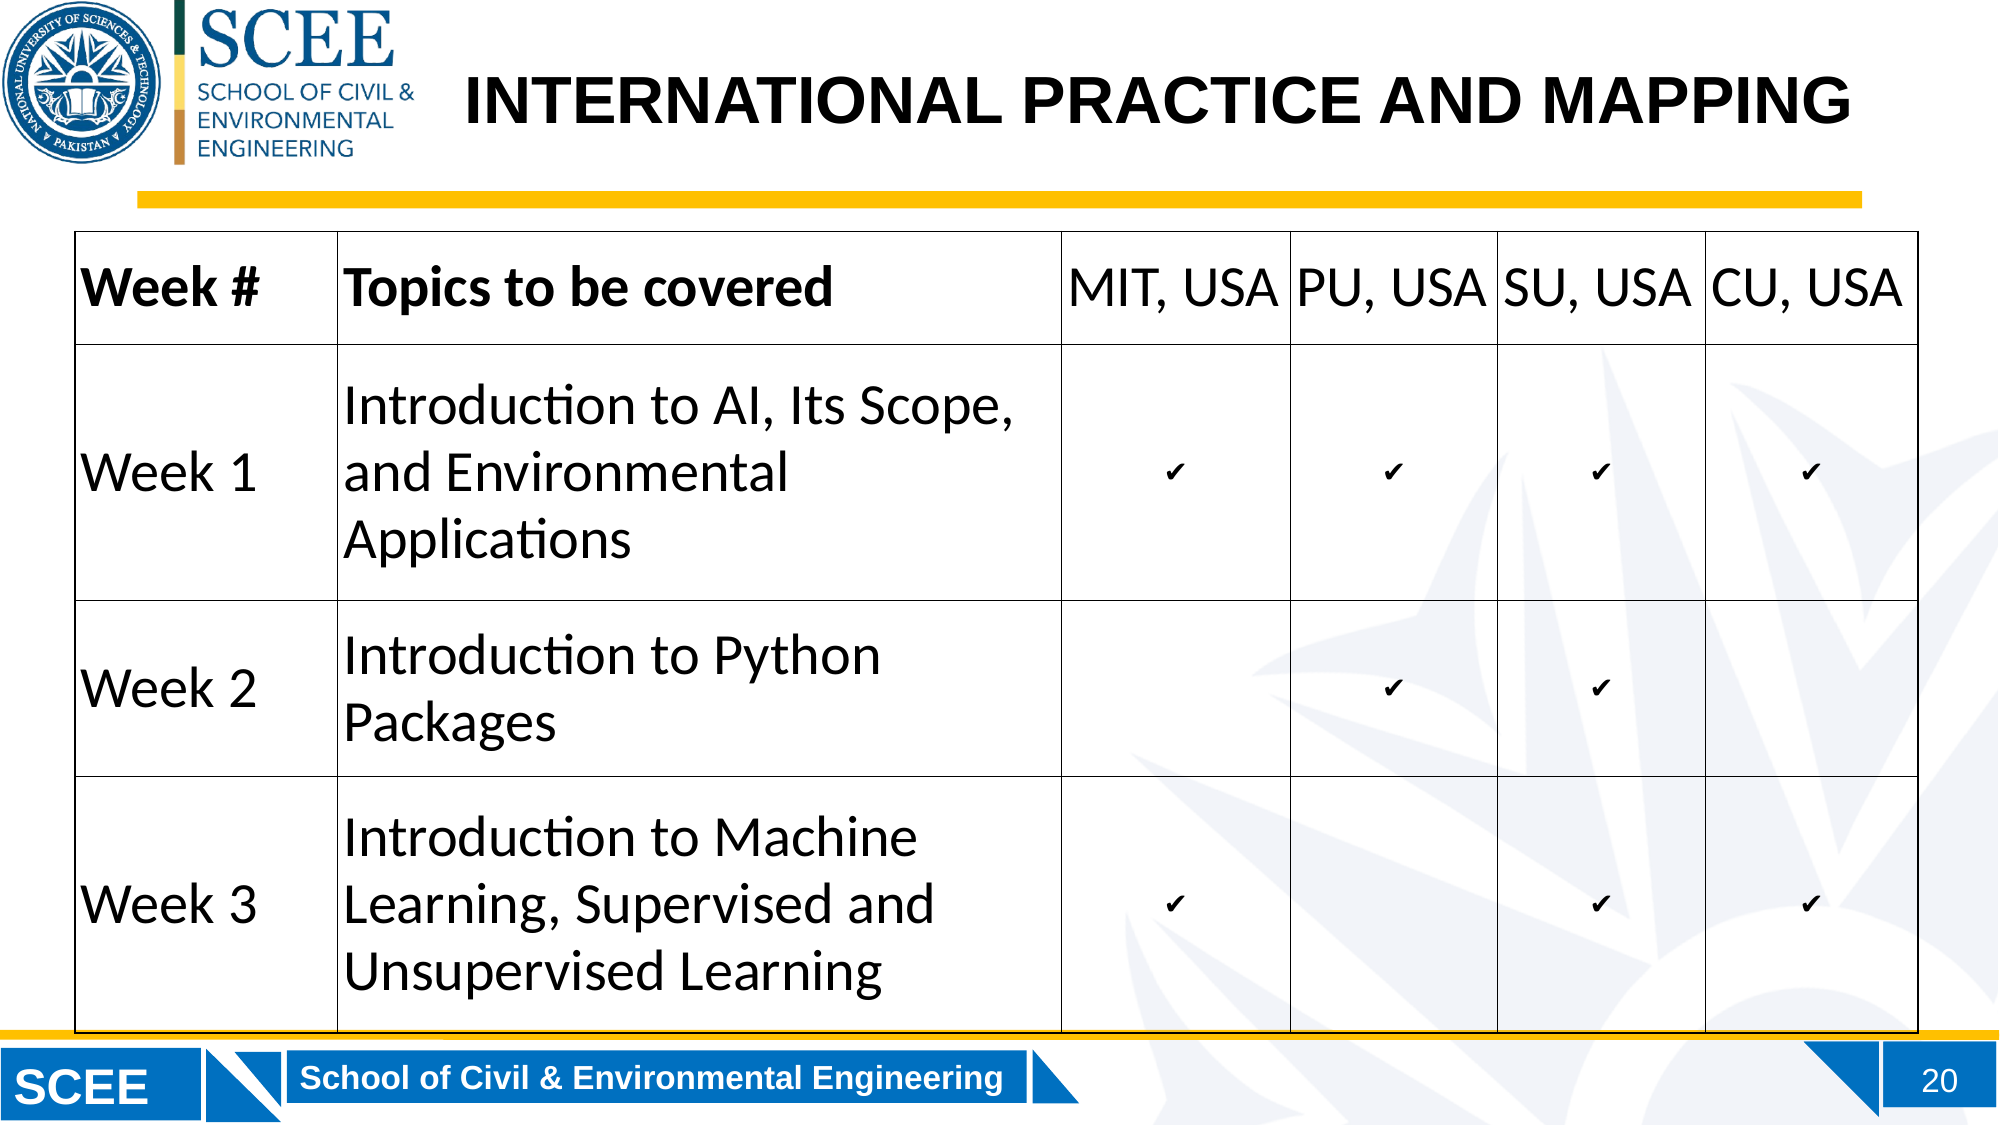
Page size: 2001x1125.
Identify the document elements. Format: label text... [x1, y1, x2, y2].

table_cell Introduction to Python Packages [338, 601, 1061, 776]
table_header MIT, USA [1062, 232, 1290, 344]
table_header SU, USA [1498, 232, 1705, 344]
table_header PU, USA [1291, 232, 1497, 344]
table_header CU, USA [1706, 232, 1917, 344]
table_header Topics to be covered [338, 232, 1061, 344]
table_header Week # [76, 232, 337, 344]
table_cell ✔ [1291, 601, 1497, 776]
table_cell [1706, 601, 1917, 776]
table_cell [1062, 601, 1290, 776]
table_cell ✔ [1498, 345, 1705, 600]
table_cell ✔ [1062, 777, 1290, 1032]
table_cell ✔ [1291, 345, 1497, 600]
table_cell Week 1 [76, 345, 337, 600]
table_cell ✔ [1706, 777, 1917, 1032]
table_cell ✔ [1498, 777, 1705, 1032]
table_cell ✔ [1498, 601, 1705, 776]
table_cell Week 2 [76, 601, 337, 776]
table_cell ✔ [1062, 345, 1290, 600]
text_box INTERNATIONAL PRACTICE AND MAPPING [449, 49, 1988, 145]
table_cell Introduction to AI, Its Scope, and Environmental Applications [338, 345, 1061, 600]
table_cell [1291, 777, 1497, 1032]
table_cell Introduction to Machine Learning, Supervised and Unsupervised Learning [338, 777, 1061, 1032]
picture [0, 0, 429, 167]
table_cell ✔ [1706, 345, 1917, 600]
table_cell Week 3 [76, 777, 337, 1032]
